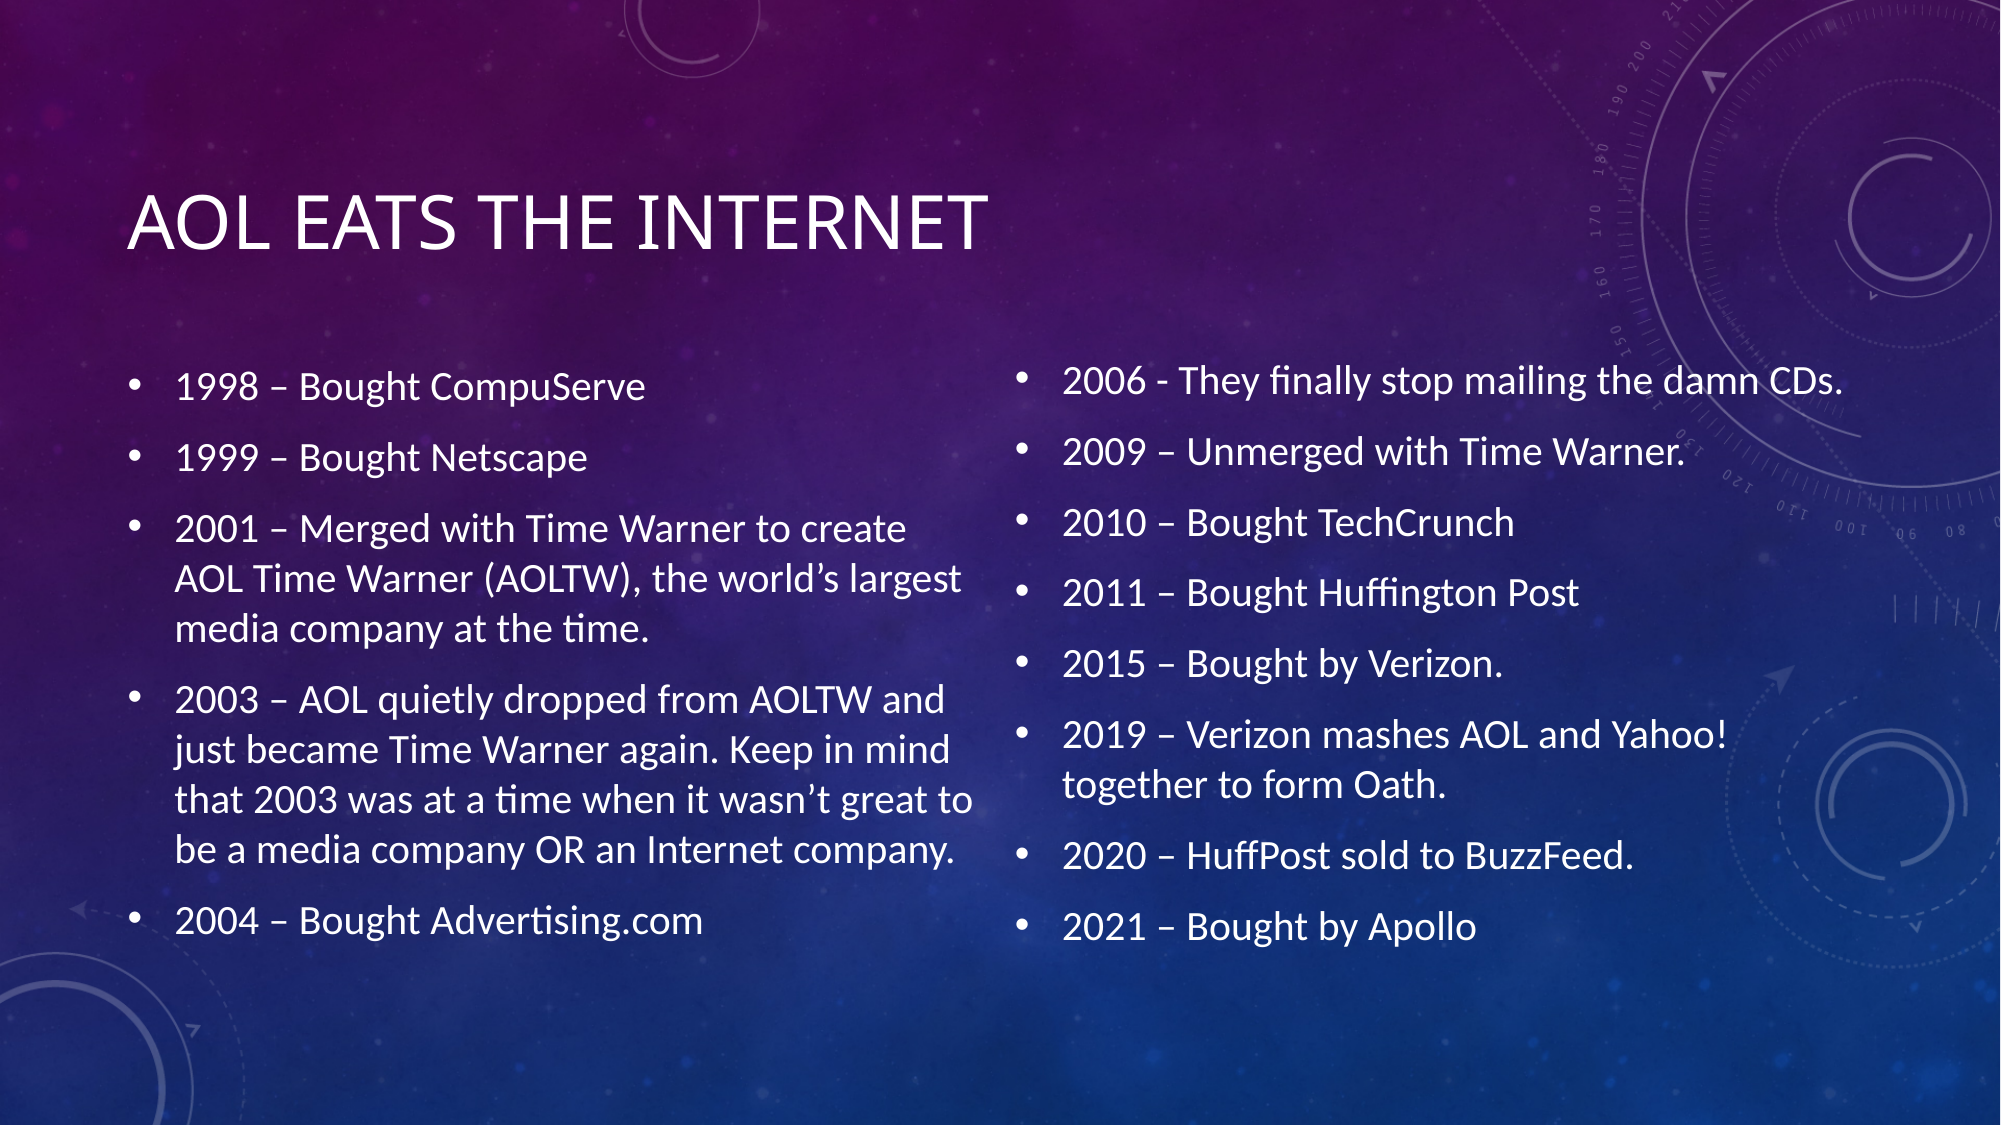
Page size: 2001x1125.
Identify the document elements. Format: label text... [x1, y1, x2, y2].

picture [0, 0, 2001, 1125]
list 2006 - They finally stop mailing the damn CDs. 2009 – Unmerged with Time Warner. 2010 – Bought TechCrunch 2011 – Bought Huffington Post 2015 – Bought by Verizon. 2019 – Verizon mashes AOL and Yahoo! together to form Oath. 2020 – HuffPost sold to BuzzFeed. 2021 – Bought by Apollo [999, 351, 1888, 950]
list 1998 – Bought CompuServe 1999 – Bought Netscape 2001 – Merged with Time Warner to create AOL Time Warner (AOLTW), the world’s largest media company at the time. 2003 – AOL quietly dropped from AOLTW and just became Time Warner again. Keep in mind that 2003 was at a time when it wasn’t great to be a media company OR an Internet company. 2004 – Bought Advertising.com [112, 351, 999, 950]
title AOL eats the Internet [112, 99, 1775, 339]
